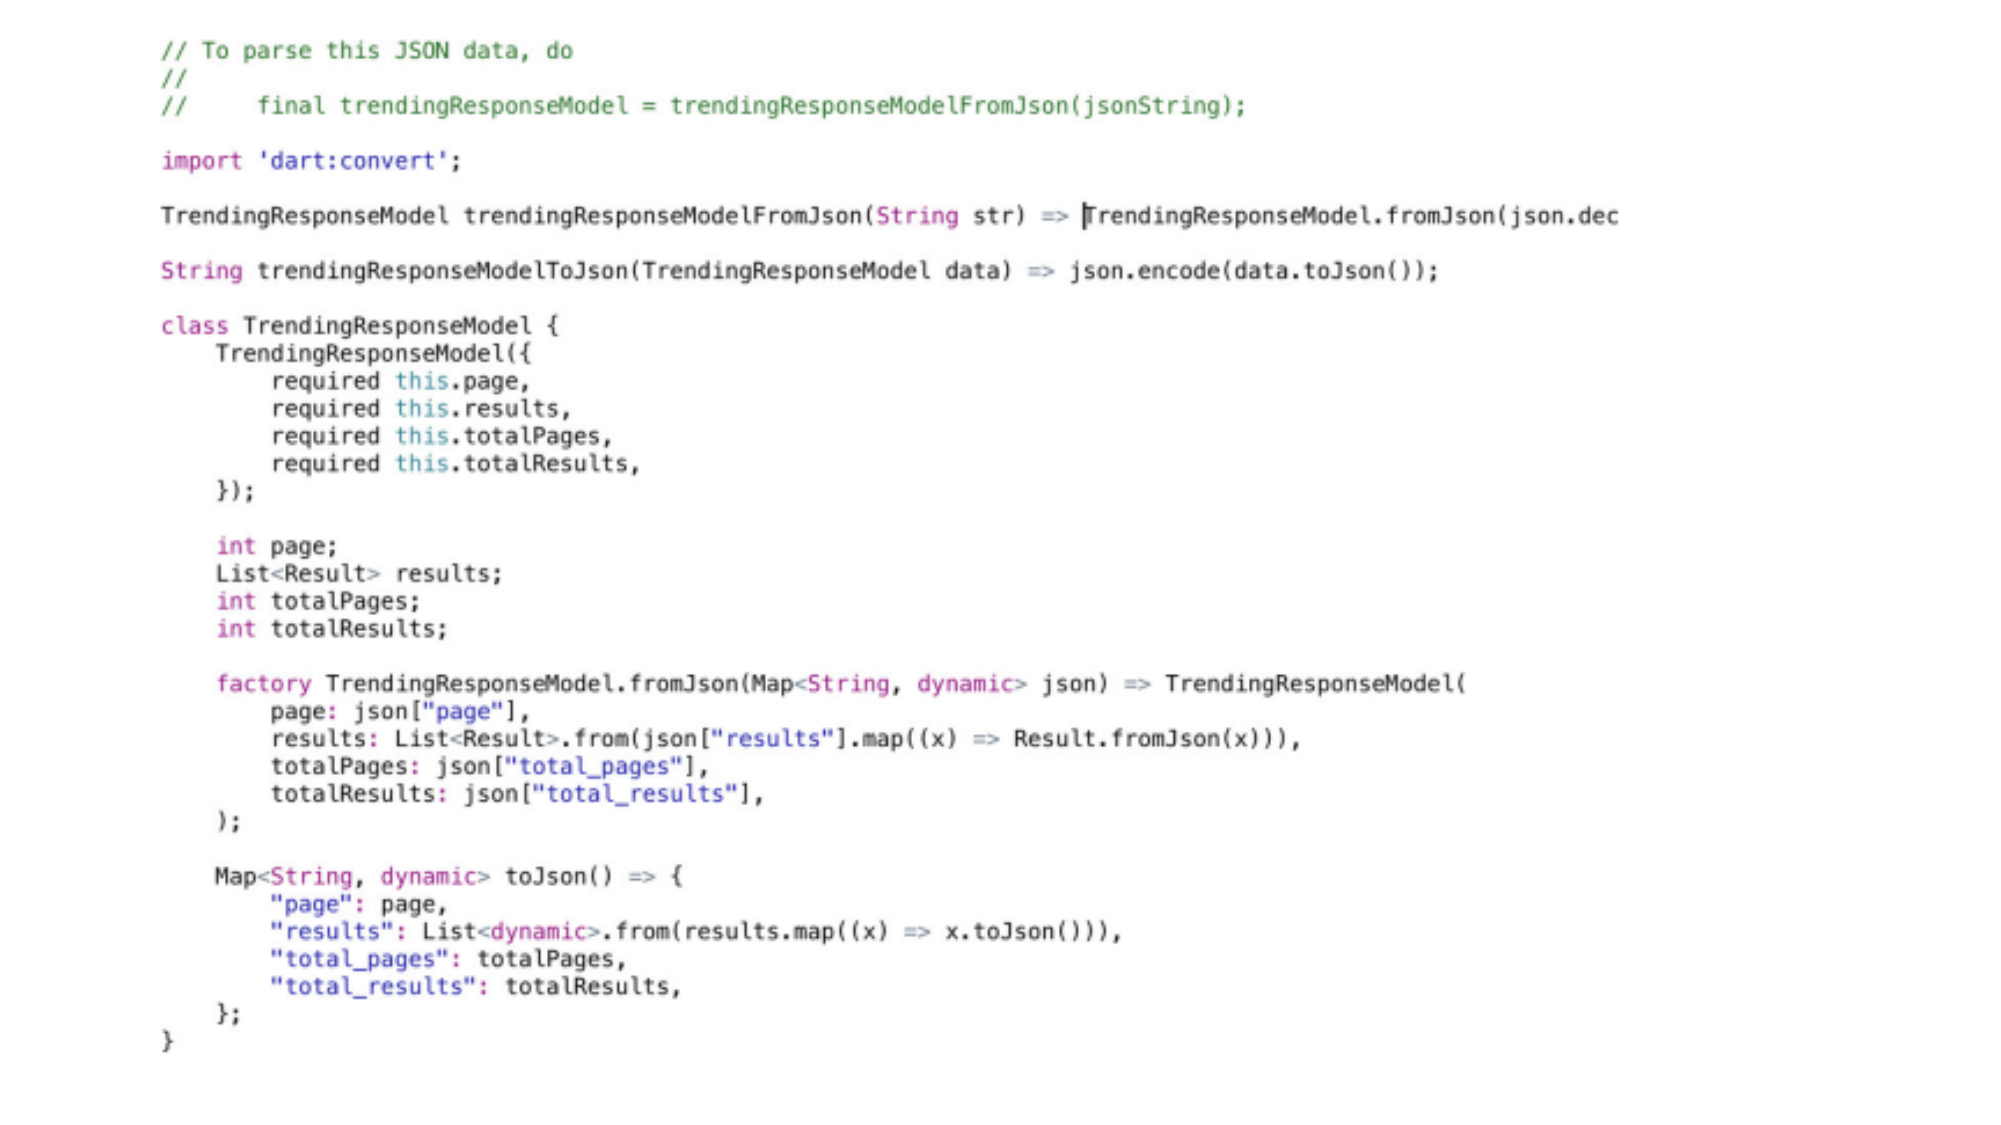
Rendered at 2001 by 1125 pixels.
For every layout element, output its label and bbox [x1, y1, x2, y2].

picture [159, 29, 1665, 1070]
